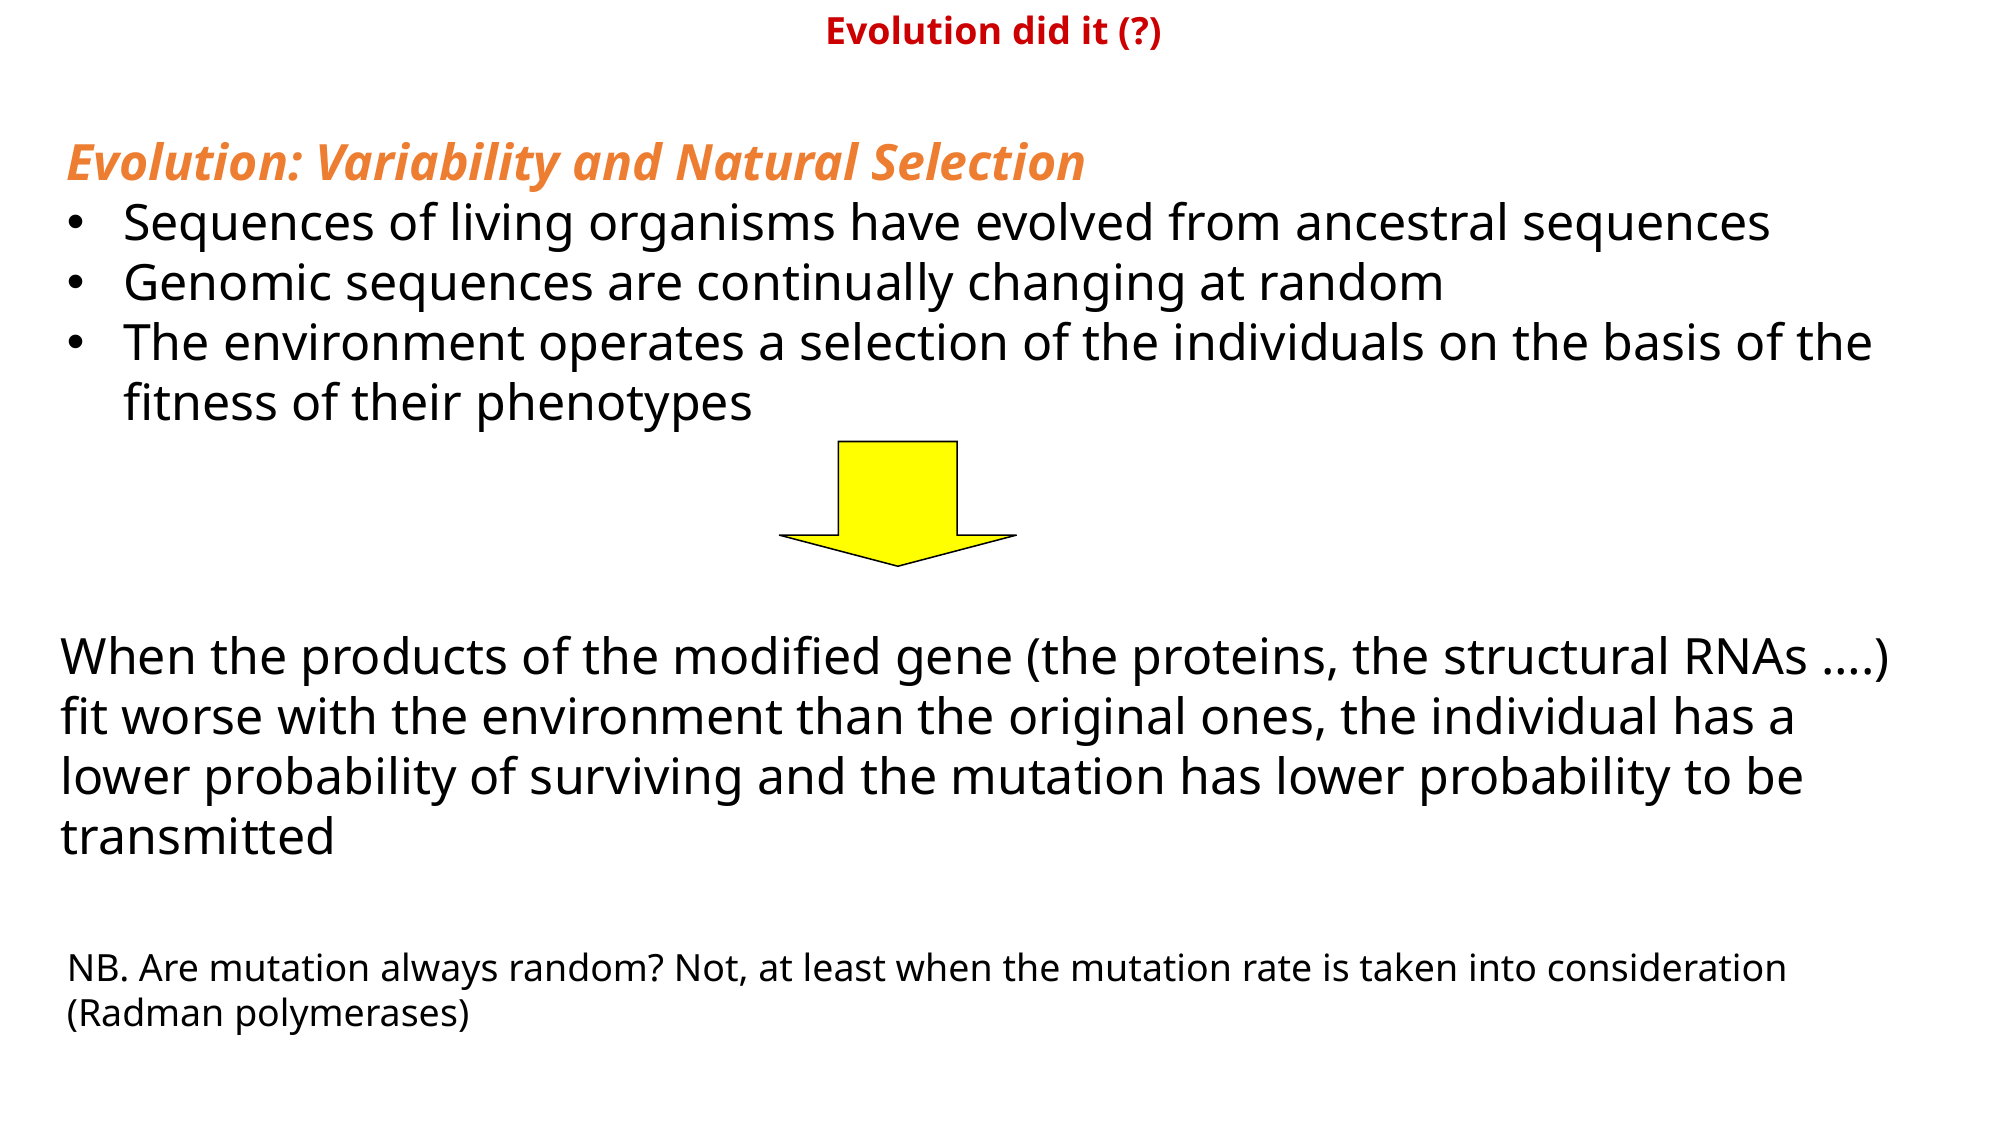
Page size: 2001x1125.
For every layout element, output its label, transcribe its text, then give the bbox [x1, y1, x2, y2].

text_box Evolution did it (?) [287, 0, 1700, 60]
text_box Evolution: Variability and Natural Selection Sequences of living organisms have evolved from ancestral sequences Genomic sequences are continually changing at random The environment operates a selection of the individuals on the basis of the fitness of their phenotypes [52, 123, 1909, 439]
text_box When the products of the modified gene (the proteins, the structural RNAs ….) fit worse with the environment than the original ones, the individual has a lower probability of surviving and the mutation has lower probability to be transmitted [45, 617, 1942, 872]
text_box NB. Are mutation always random? Not, at least when the mutation rate is taken into consideration (Radman polymerases) [52, 936, 1948, 1042]
text_box [779, 441, 1017, 567]
